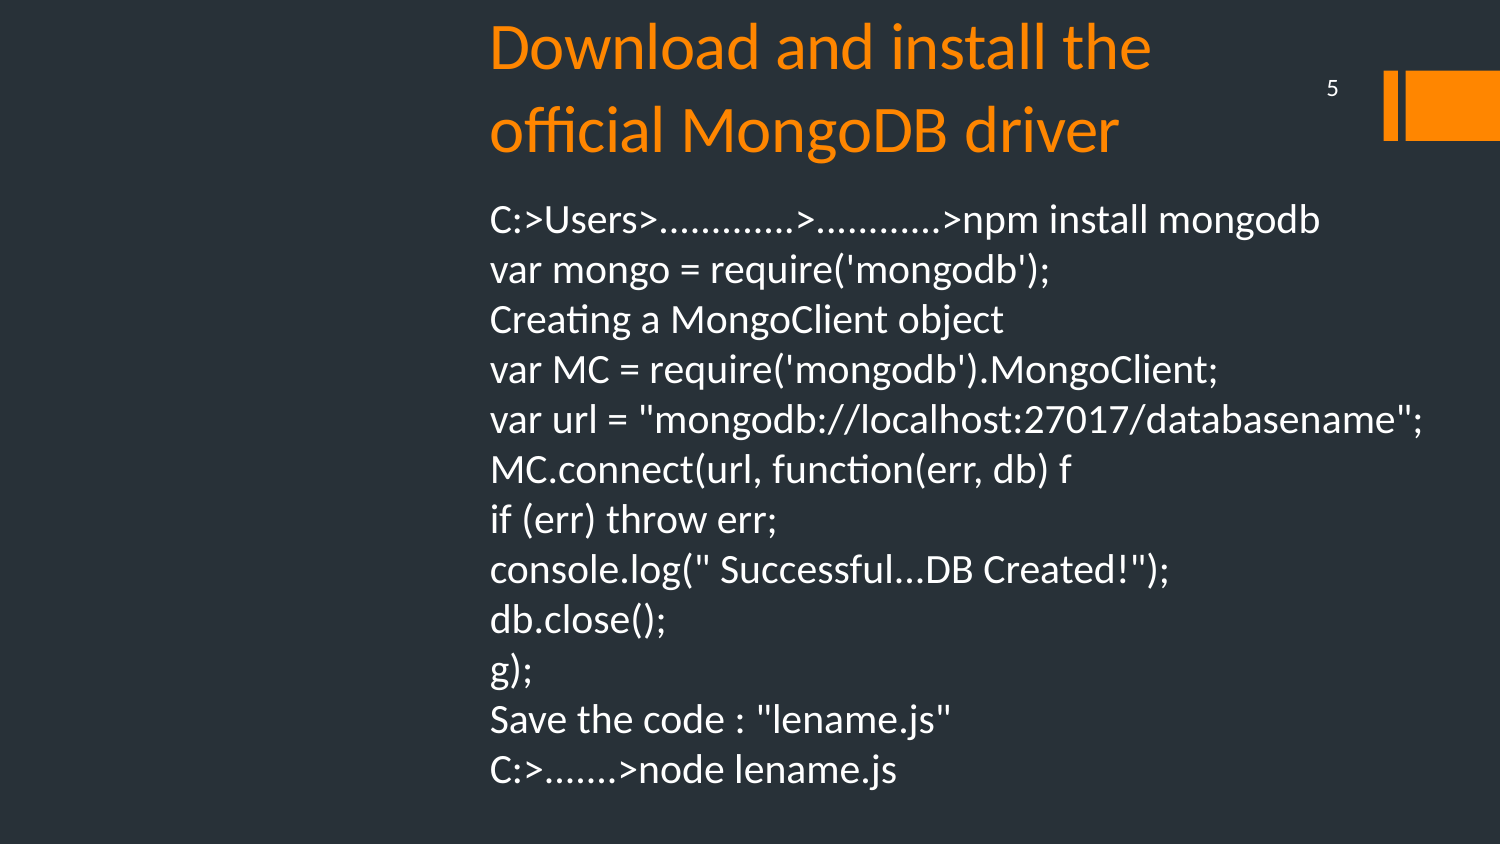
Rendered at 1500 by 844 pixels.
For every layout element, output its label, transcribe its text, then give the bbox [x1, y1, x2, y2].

text_box C:>Users>.............>............>npm install mongodb var mongo = require('mongodb'); Creating a MongoClient object var MC = require('mongodb').MongoClient; var url = "mongodb://localhost:27017/databasename"; MC.connect(url, function(err, db) f if (err) throw err; console.log(" Successful...DB Created!"); db.close(); g); Save the code : "lename.js" C:>.......>node lename.js [474, 184, 1475, 800]
slide_number 5 [1199, 67, 1355, 105]
text_box Download and install the official MongoDB driver [487, 0, 1375, 166]
